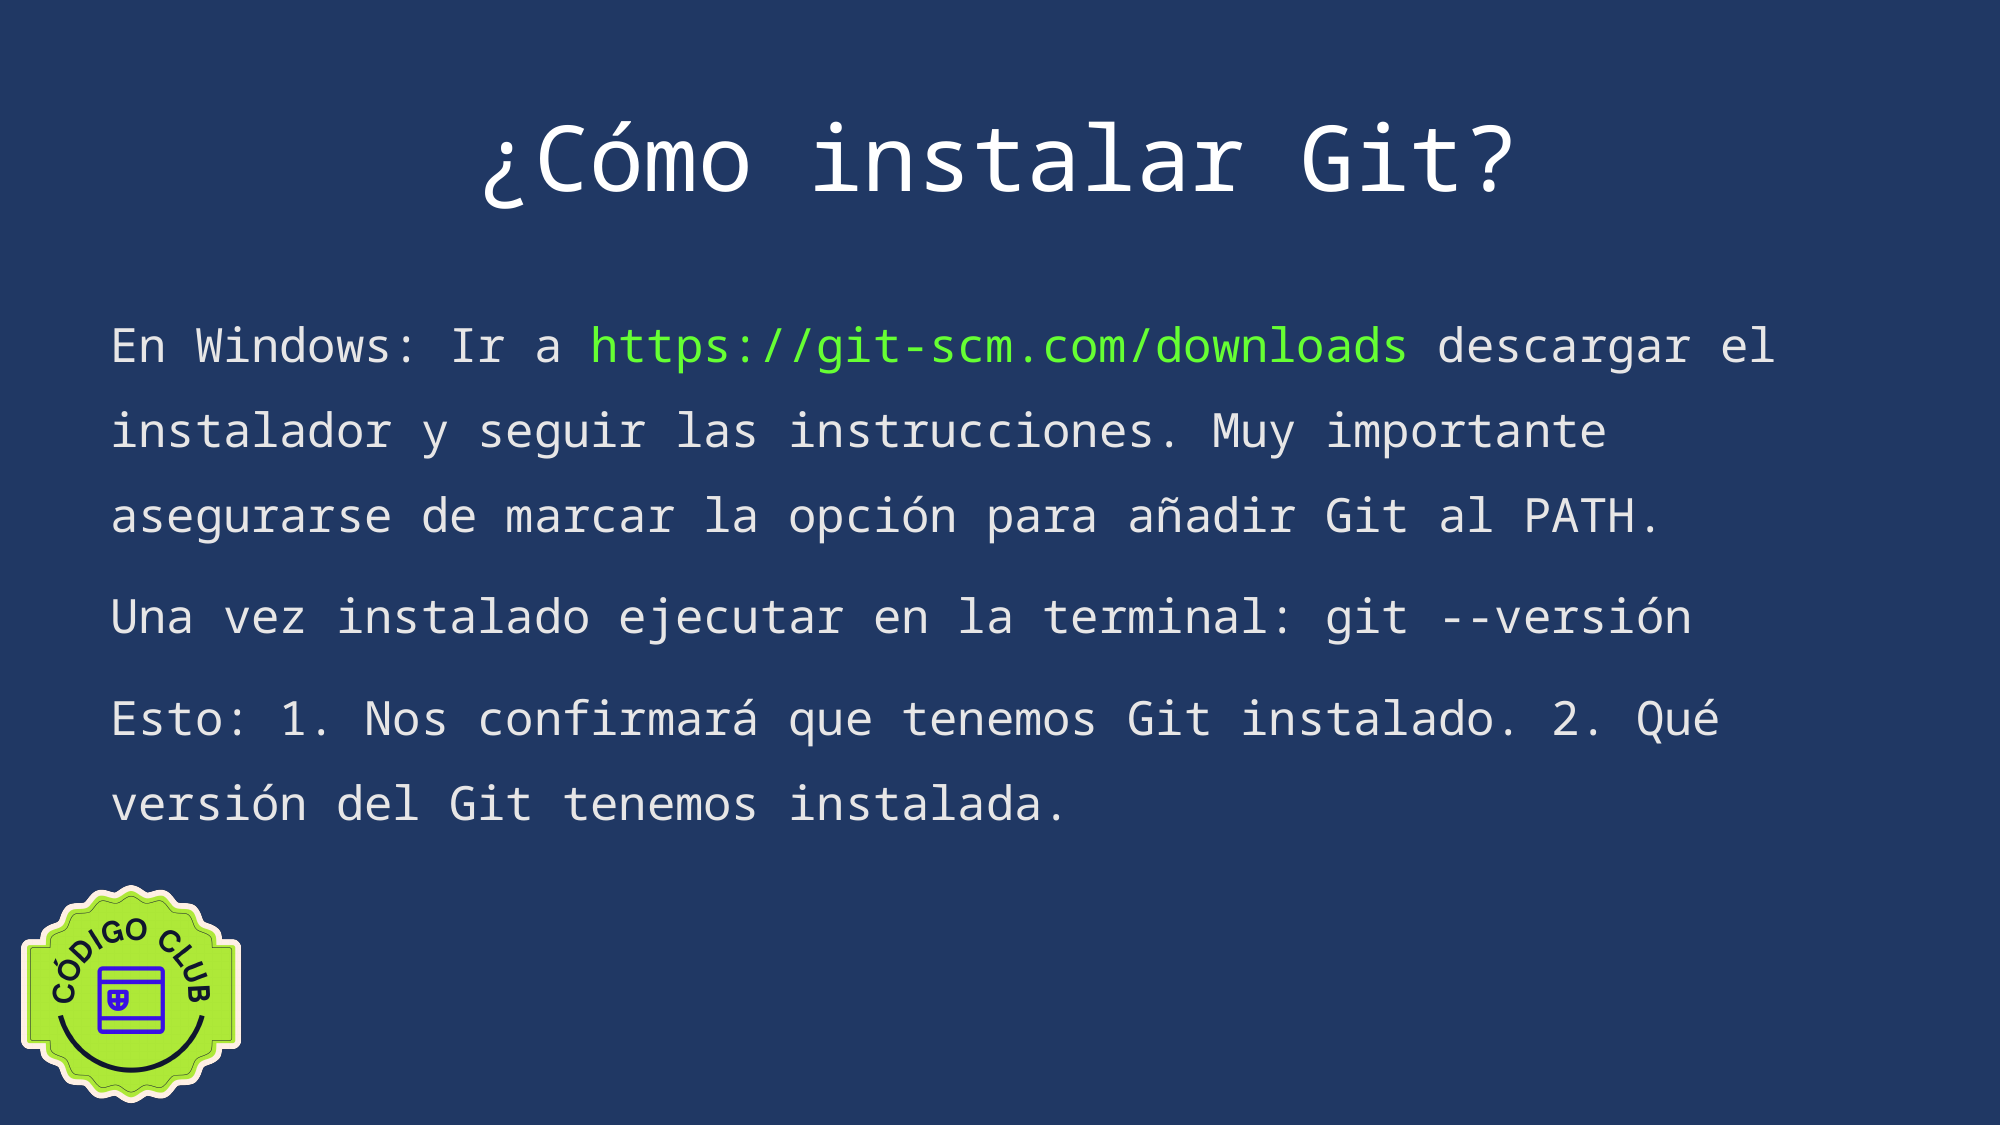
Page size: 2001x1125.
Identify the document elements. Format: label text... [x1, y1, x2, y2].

title ¿Cómo instalar Git? [249, 37, 1750, 218]
subtitle En Windows: Ir a https://git-scm.com/downloads descargar el instalador y seguir las instrucciones. Muy importante asegurarse de marcar la opción para añadir Git al PATH. Una vez instalado ejecutar en la terminal: git --versión Esto: 1. Nos confirmará que tenemos Git instalado. 2. Qué versión del Git tenemos instalada. [95, 280, 1905, 845]
picture [0, 863, 262, 1125]
